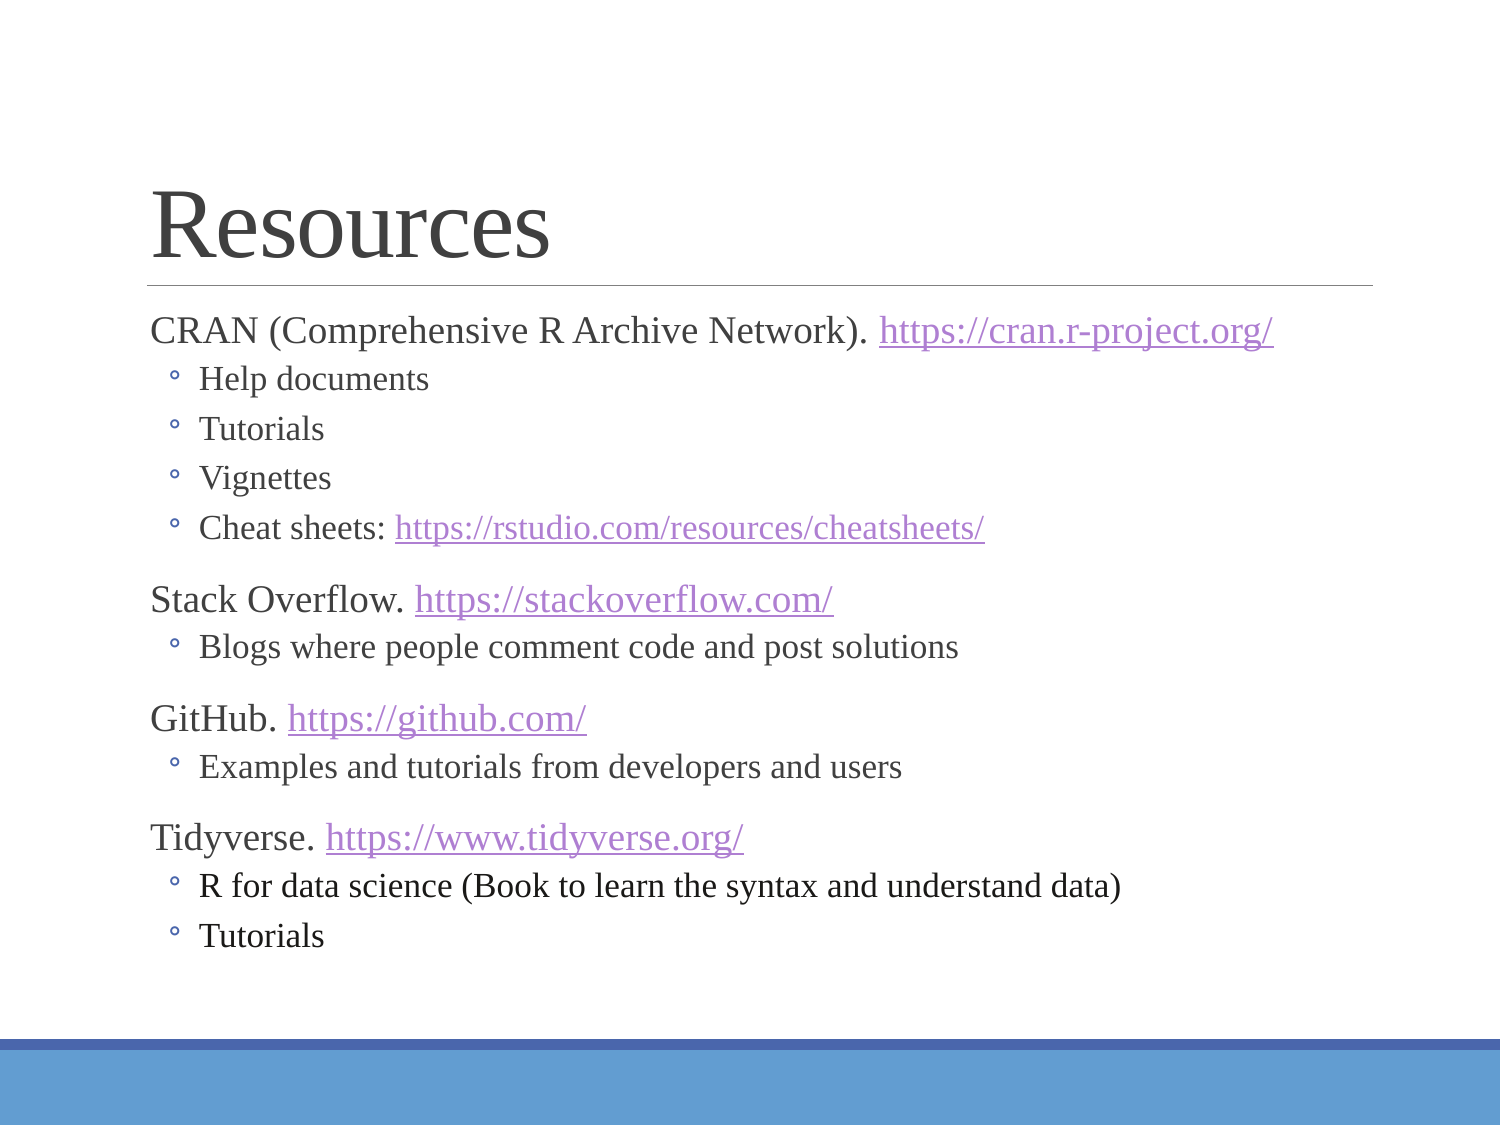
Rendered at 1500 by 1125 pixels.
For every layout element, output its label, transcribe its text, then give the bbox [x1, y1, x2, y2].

title Resources [135, 47, 1373, 285]
list CRAN (Comprehensive R Archive Network). https://cran.r-project.org/ Help documents Tutorials Vignettes Cheat sheets: https://rstudio.com/resources/cheatsheets/ Stack Overflow. https://stackoverflow.com/ Blogs where people comment code and post solutions GitHub. https://github.com/ Examples and tutorials from developers and users Tidyverse. https://www.tidyverse.org/ R for data science (Book to learn the syntax and understand data) Tutorials [135, 302, 1373, 963]
